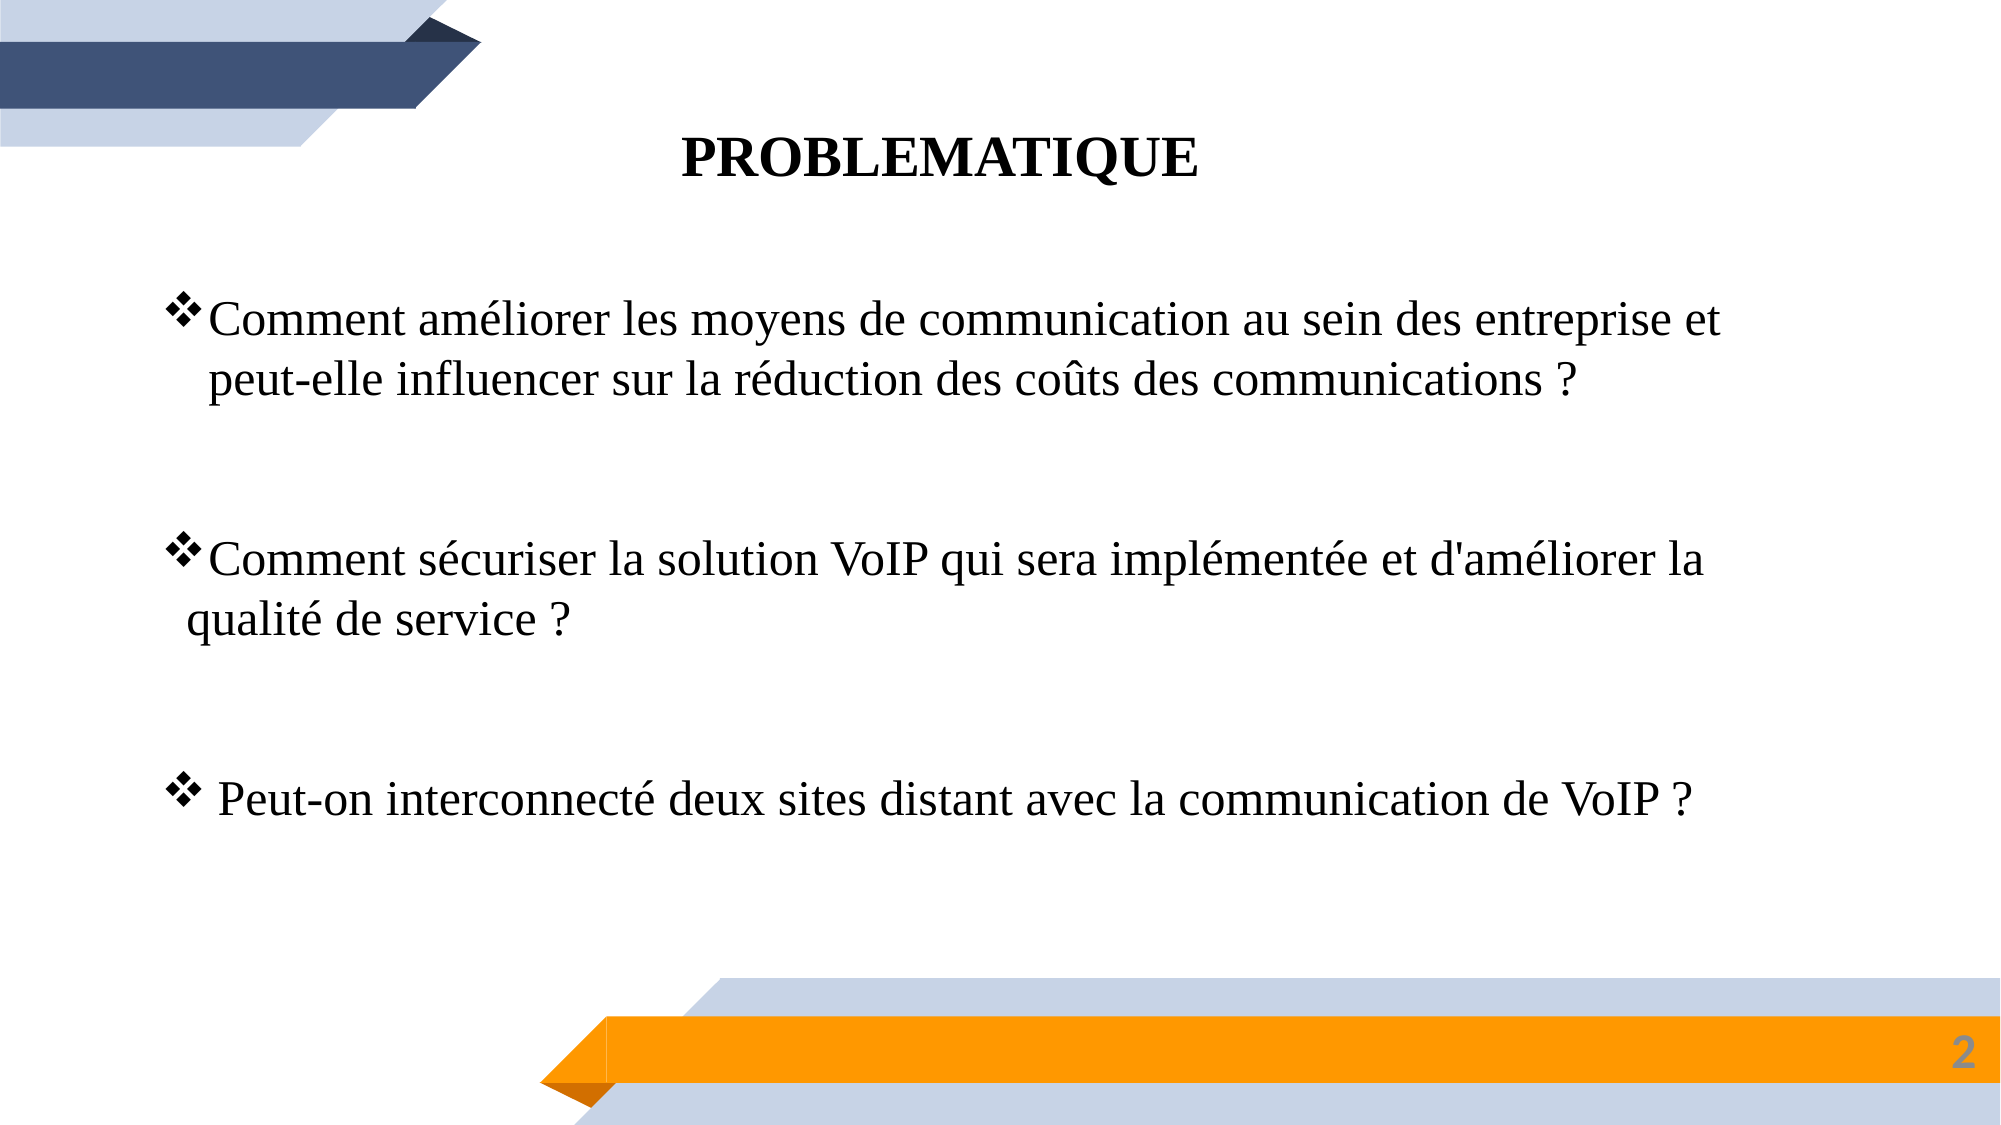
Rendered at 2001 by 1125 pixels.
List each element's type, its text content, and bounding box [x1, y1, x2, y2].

slide_number 2 [1666, 1014, 1992, 1084]
text_box PROBLEMATIQUE [506, 110, 1375, 196]
text_box Comment améliorer les moyens de communication au sein des entreprise et peut-elle influencer sur la réduction des coûts des communications ? Comment sécuriser la solution VoIP qui sera implémentée et d'améliorer la qualité de service ? Peut-on interconnecté deux sites distant avec la communication de VoIP ? [146, 277, 1813, 953]
